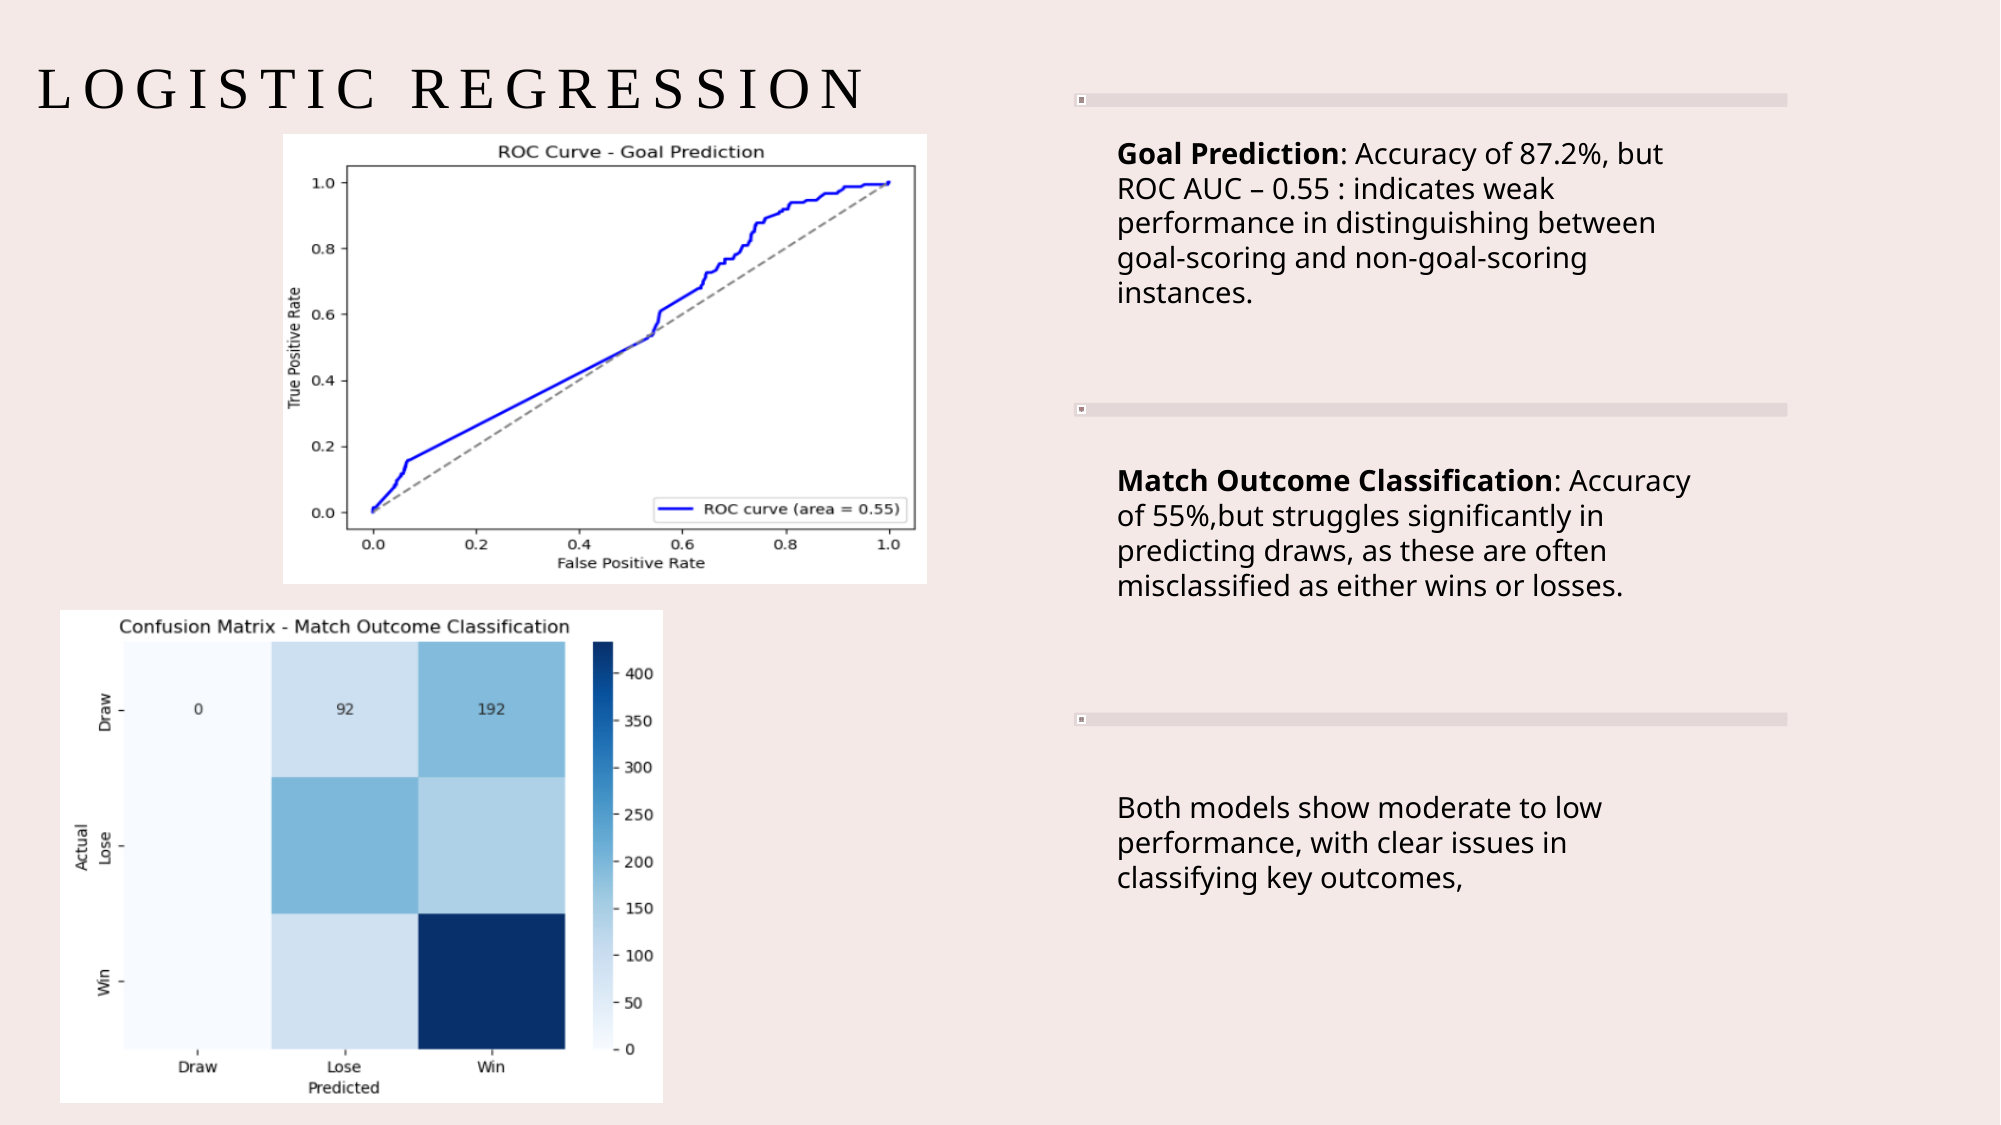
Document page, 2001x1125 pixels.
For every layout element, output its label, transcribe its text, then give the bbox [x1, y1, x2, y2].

title LOGISTIC REGRESSION [22, 21, 1598, 135]
picture [60, 610, 663, 1104]
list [283, 134, 927, 584]
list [1073, 93, 1788, 971]
